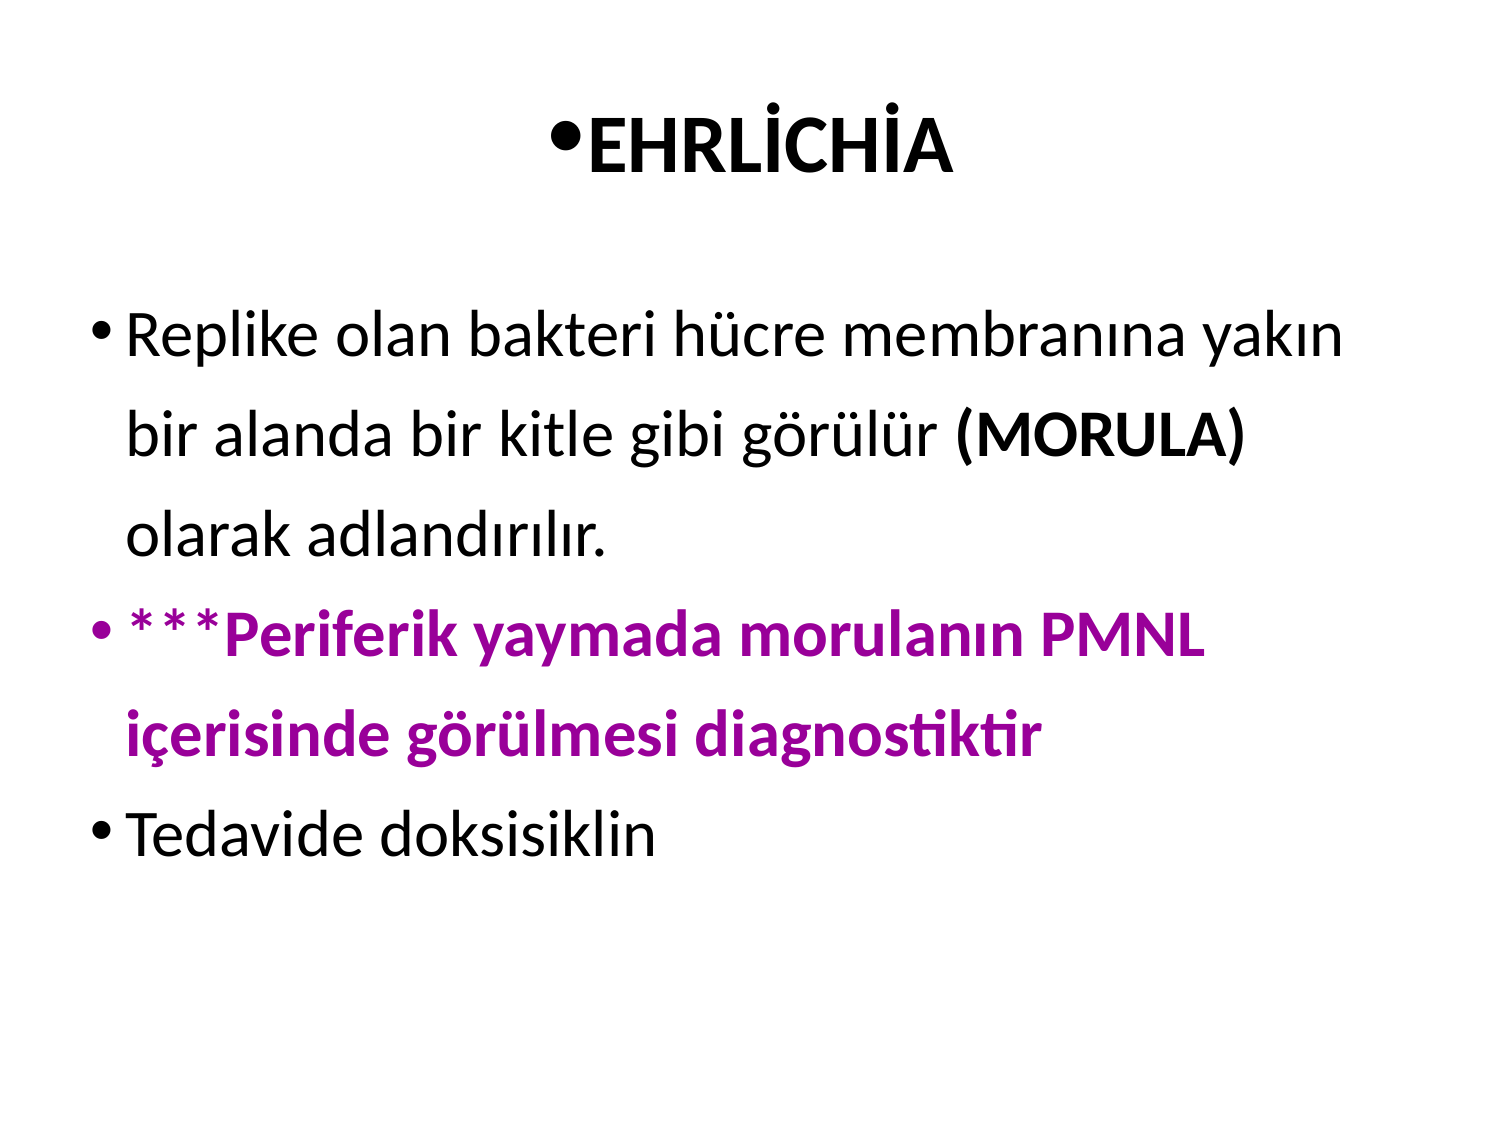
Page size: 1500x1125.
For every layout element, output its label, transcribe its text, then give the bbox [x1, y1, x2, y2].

text_box EHRLİCHİA [74, 45, 1425, 233]
text_box Replike olan bakteri hücre membranına yakın bir alanda bir kitle gibi görülür (MORULA) olarak adlandırılır. ***Periferik yaymada morulanın PMNL içerisinde görülmesi diagnostiktir Tedavide doksisiklin [74, 262, 1425, 1005]
